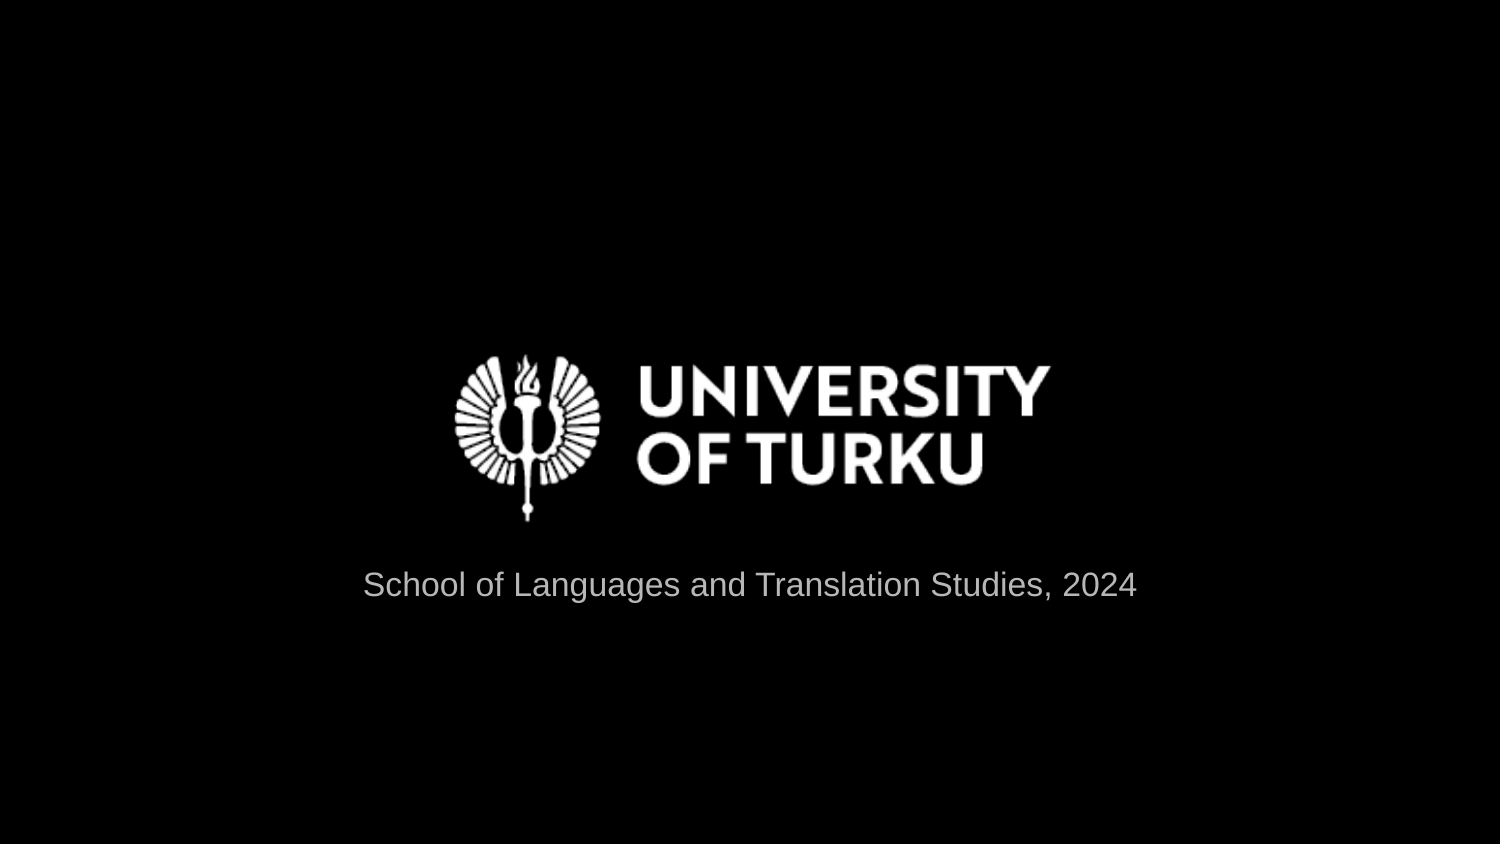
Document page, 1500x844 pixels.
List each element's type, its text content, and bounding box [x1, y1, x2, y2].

picture [366, 279, 1134, 565]
title School of Languages and Translation Studies, 2024 [51, 547, 1449, 642]
